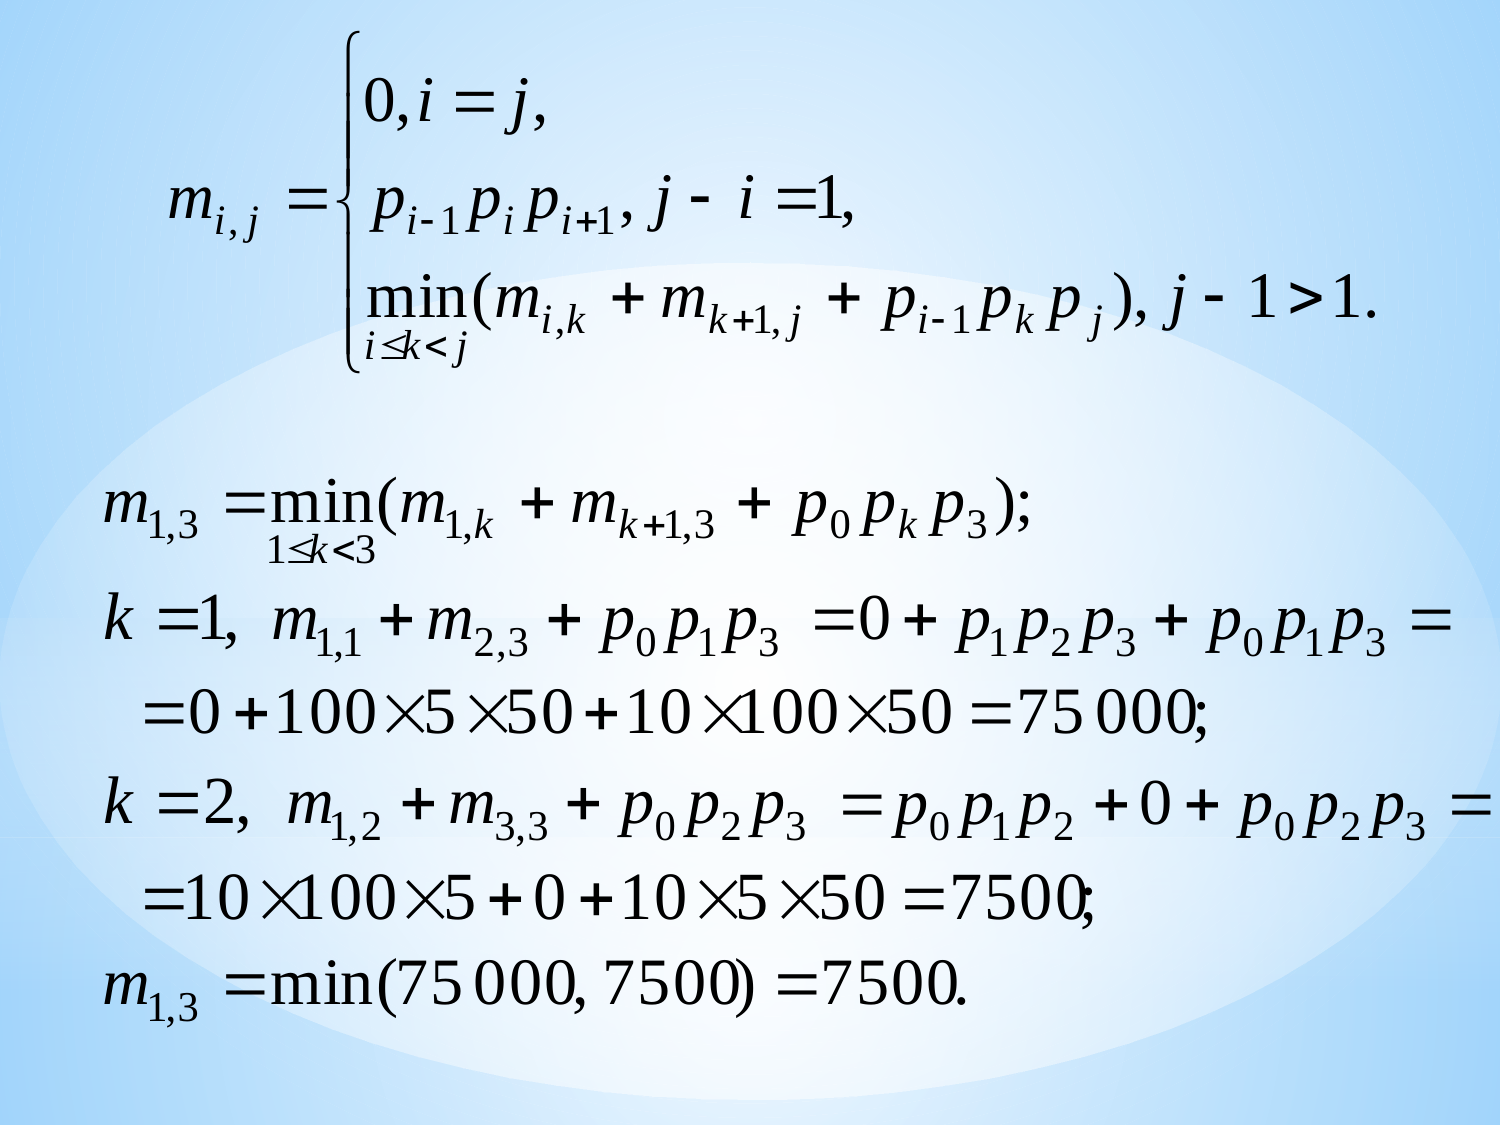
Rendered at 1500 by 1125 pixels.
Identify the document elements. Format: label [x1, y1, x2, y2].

text_box [159, 18, 1388, 386]
picture [0, 432, 1500, 1071]
